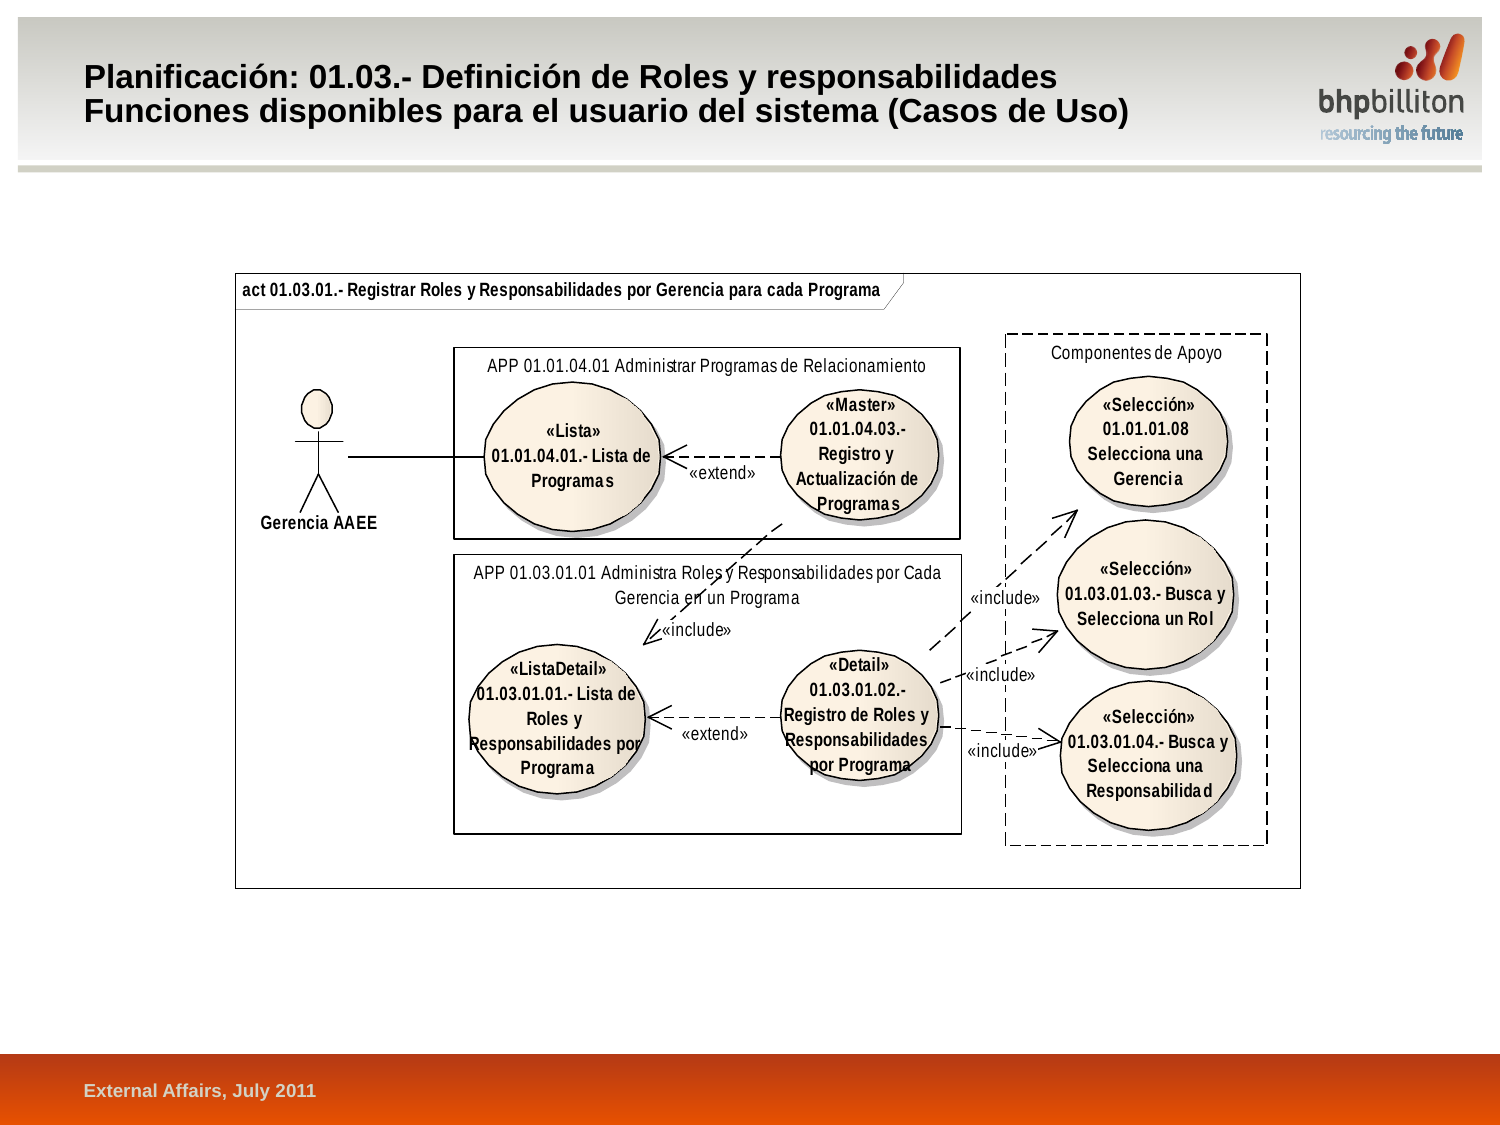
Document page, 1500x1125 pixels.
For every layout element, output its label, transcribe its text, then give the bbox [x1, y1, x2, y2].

picture [229, 266, 1306, 894]
picture [1395, 61, 1414, 81]
picture [1416, 38, 1441, 81]
picture [1404, 46, 1418, 60]
picture [1439, 33, 1465, 81]
text_box External Affairs, July 2011 [83, 1079, 1071, 1110]
title Planificación: 01.03.- Definición de Roles y responsabilidades Funciones disponibles para el usuario del sistema (Casos de Uso) [83, 29, 1286, 162]
